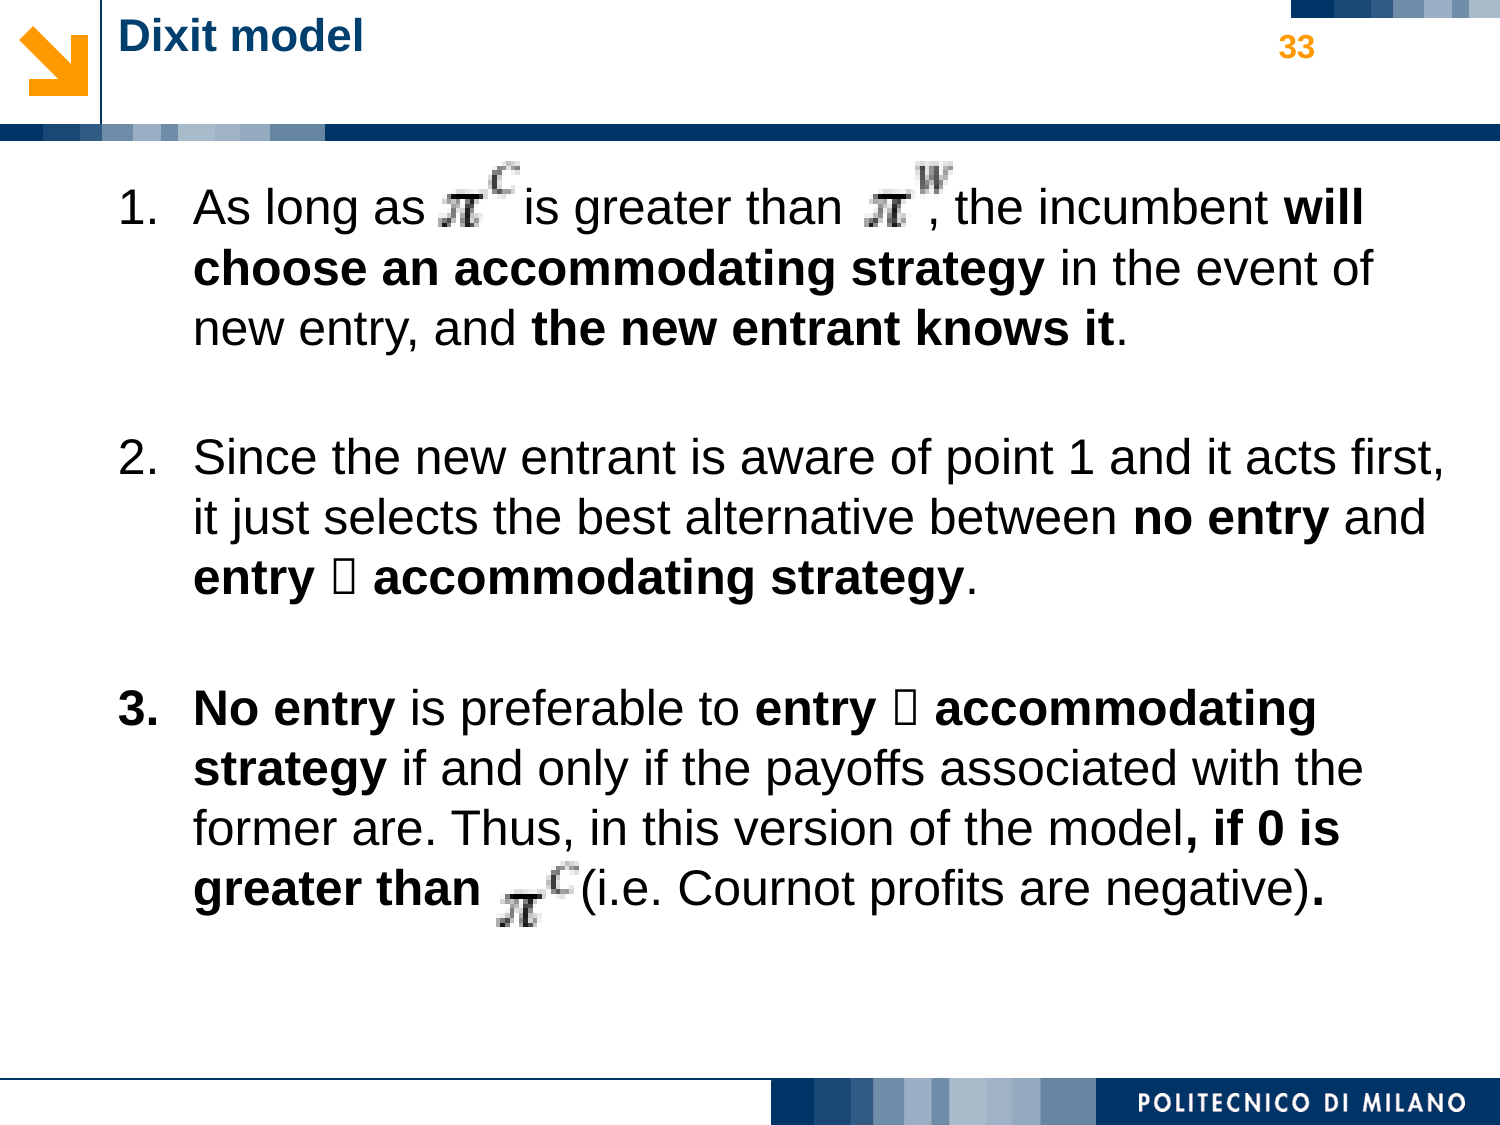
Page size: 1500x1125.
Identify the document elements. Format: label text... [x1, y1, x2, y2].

list As long as is greater than , the incumbent will choose an accommodating strategy in the event of new entry, and the new entrant knows it. Since the new entrant is aware of point 1 and it acts first, it just selects the best alternative between no entry and entry  accommodating strategy. No entry is preferable to entry  accommodating strategy if and only if the payoffs associated with the former are. Thus, in this version of the model, if 0 is greater than (i.e. Cournot profits are negative). [117, 174, 1469, 988]
title Dixit model [117, 5, 1094, 144]
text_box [428, 147, 526, 238]
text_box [487, 847, 584, 938]
picture [0, 0, 1500, 141]
picture [0, 1074, 1500, 1125]
slide_number 33 [1269, 24, 1493, 66]
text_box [855, 147, 963, 238]
